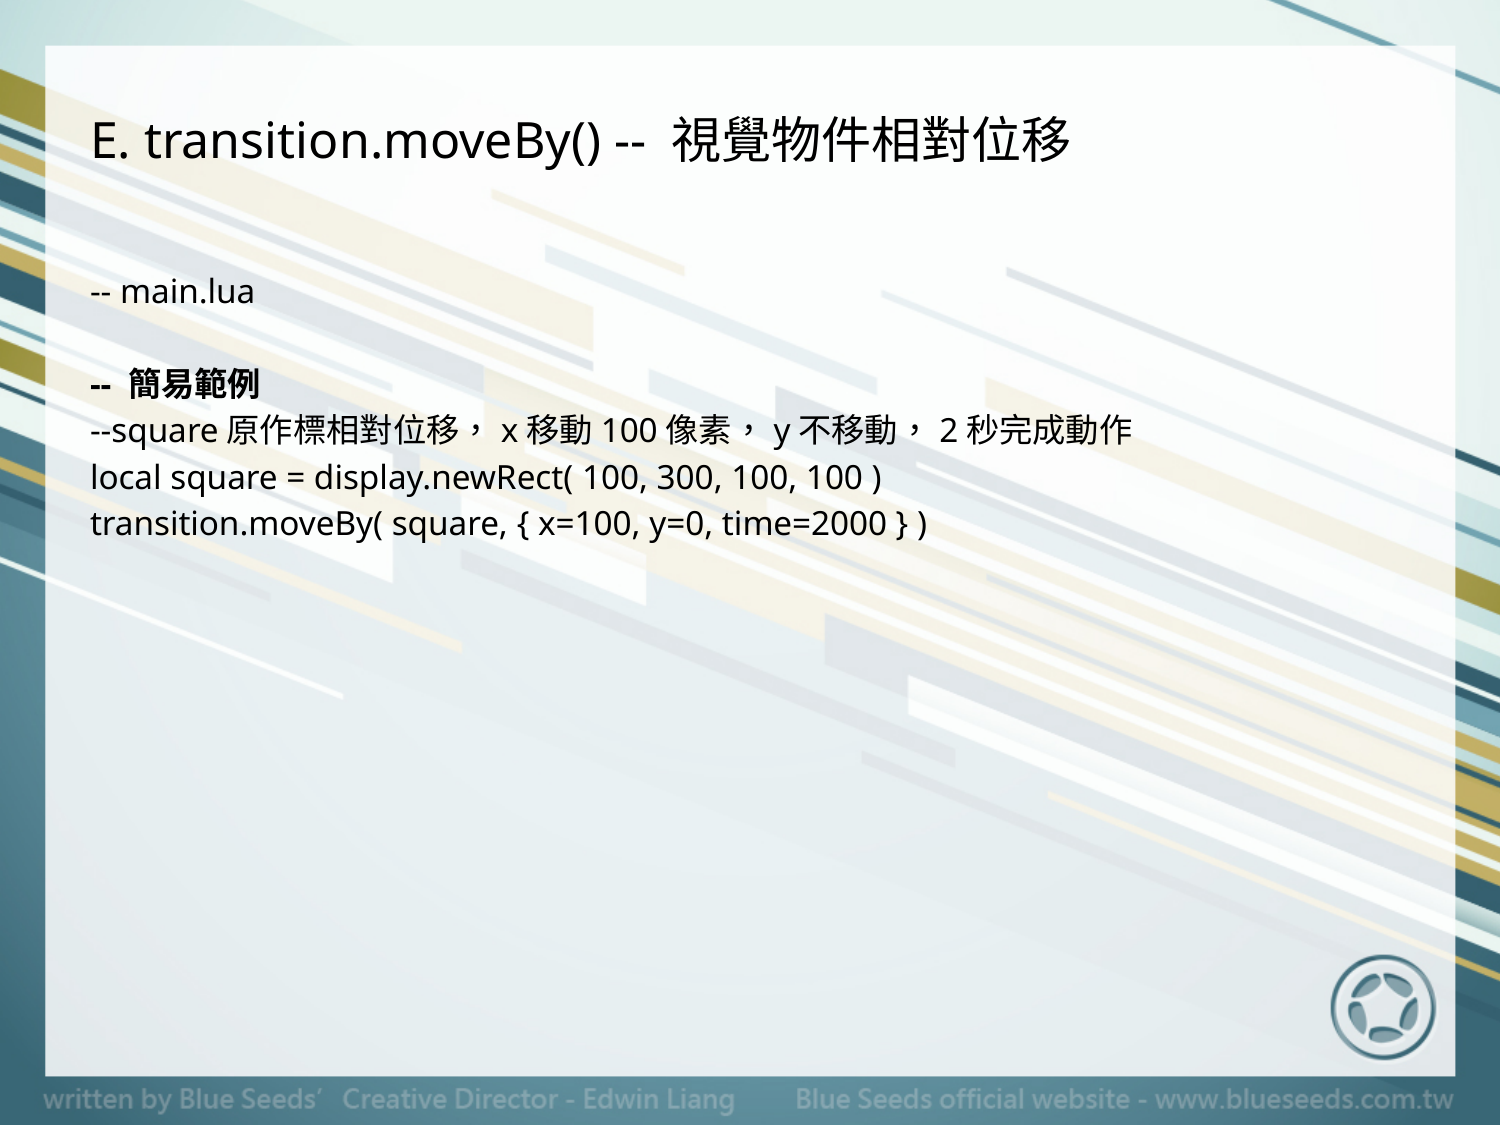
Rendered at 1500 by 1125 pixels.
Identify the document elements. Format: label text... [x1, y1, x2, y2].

list -- main.lua -- 簡易範例 --square原作標相對位移，x移動100像素，y不移動，2秒完成動作 local square = display.newRect( 100, 300, 100, 100 ) transition.moveBy( square, { x=100, y=0, time=2000 } ) [75, 262, 1425, 1005]
picture [0, 0, 1500, 1125]
title E. transition.moveBy() -- 視覺物件相對位移 [75, 45, 1425, 233]
